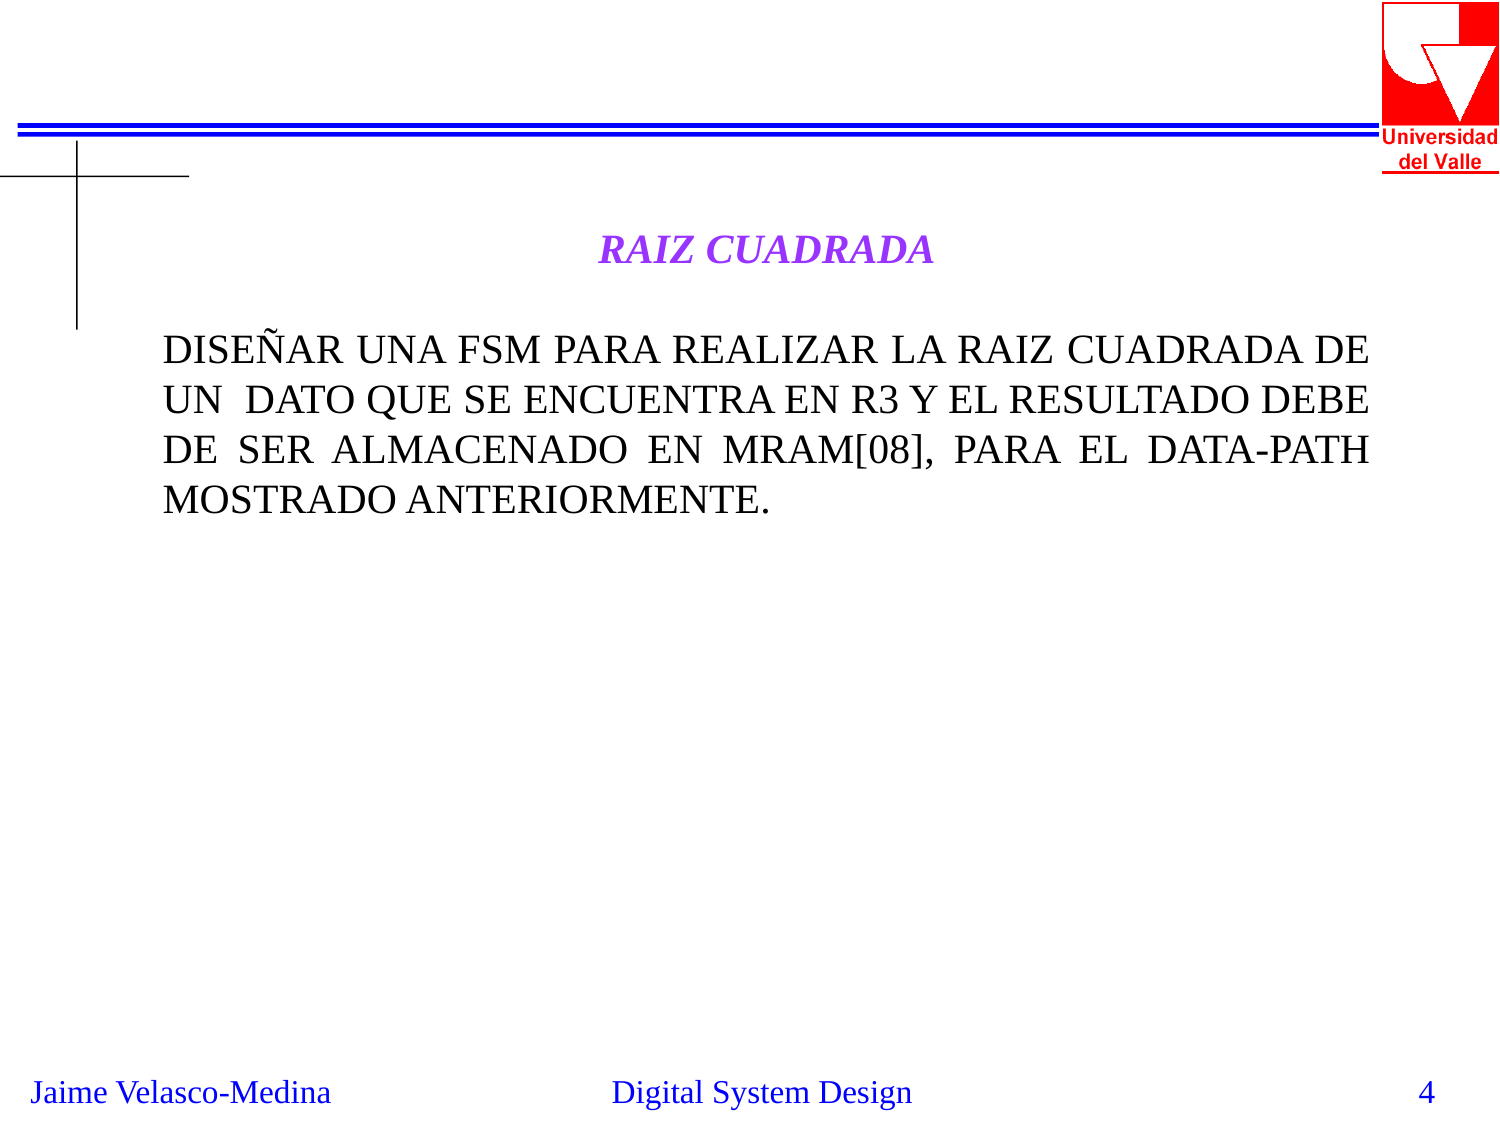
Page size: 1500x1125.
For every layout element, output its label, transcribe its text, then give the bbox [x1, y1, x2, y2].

picture [1379, 0, 1500, 175]
text_box RAIZ CUADRADA DISEÑAR UNA FSM PARA REALIZAR LA RAIZ CUADRADA DE UN DATO QUE SE ENCUENTRA EN R3 Y EL RESULTADO DEBE DE SER ALMACENADO EN MRAM[08], PARA EL DATA-PATH MOSTRADO ANTERIORMENTE. [147, 214, 1386, 580]
